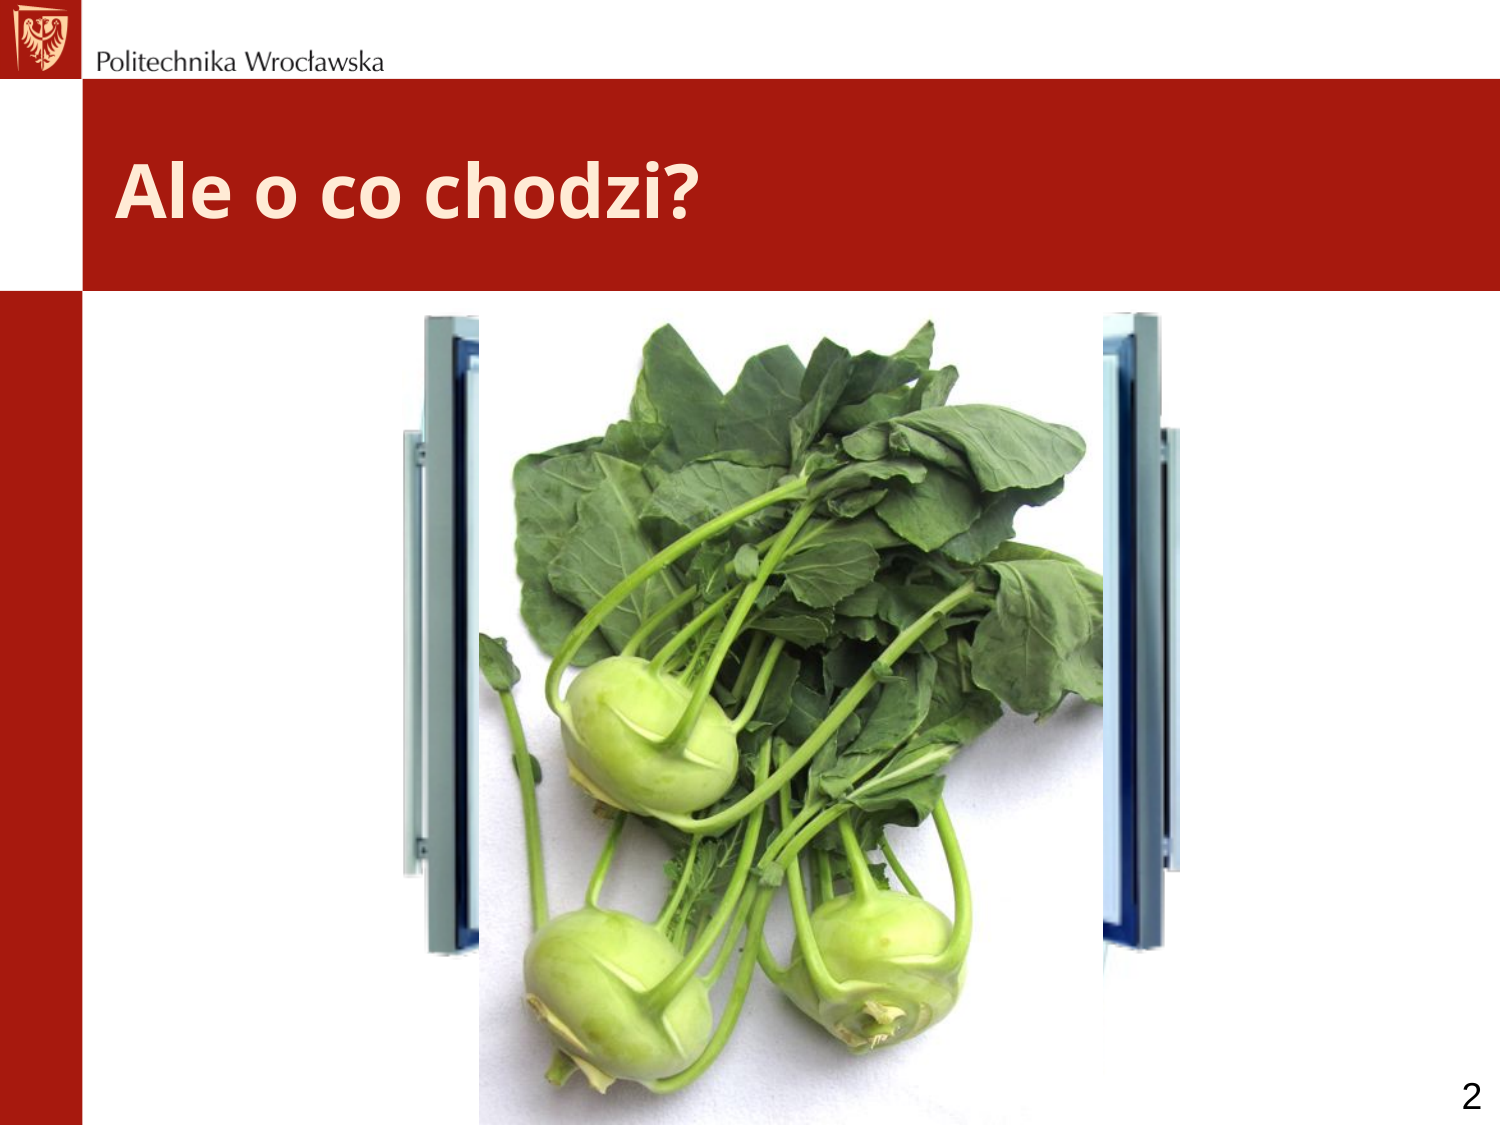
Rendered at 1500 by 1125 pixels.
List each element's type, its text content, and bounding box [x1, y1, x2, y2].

title Ale o co chodzi? [100, 103, 1483, 274]
text_box 2 [1446, 1064, 1500, 1125]
picture [0, 0, 384, 79]
picture [402, 308, 1181, 1125]
